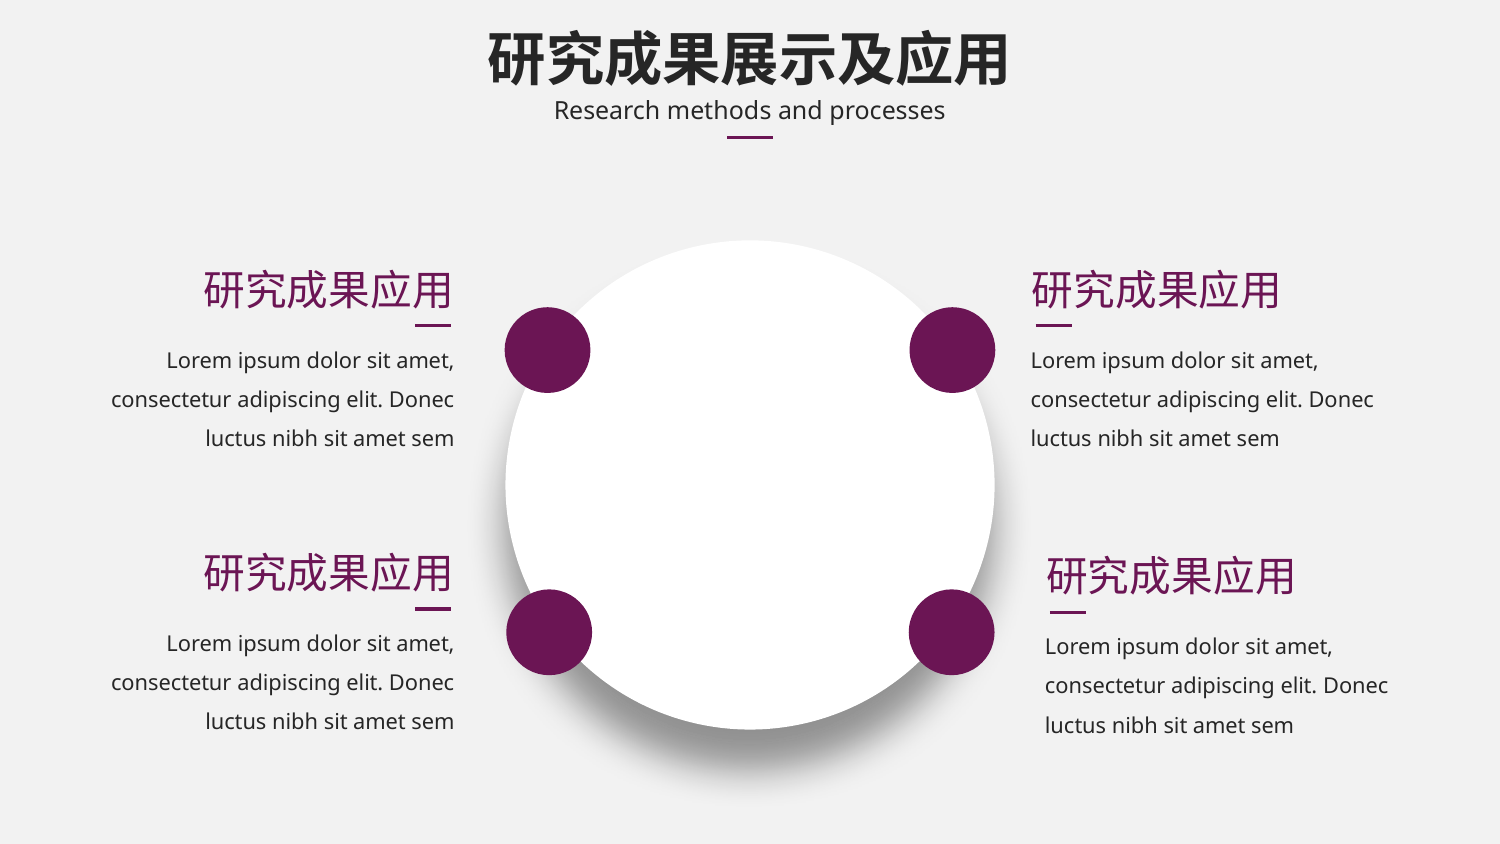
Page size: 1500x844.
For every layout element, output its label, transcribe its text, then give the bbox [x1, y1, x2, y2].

text_box 研究成果应用 [1031, 542, 1312, 608]
text_box Lorem ipsum dolor sit amet, consectetur adipiscing elit. Donec luctus nibh sit amet sem [1015, 325, 1441, 459]
text_box 研究成果应用 [188, 539, 469, 605]
text_box Lorem ipsum dolor sit amet, consectetur adipiscing elit. Donec luctus nibh sit amet sem [1030, 612, 1455, 745]
text_box [503, 306, 592, 394]
text_box 研究成果应用 [188, 256, 469, 321]
text_box [505, 588, 594, 677]
text_box Research methods and processes [538, 87, 961, 133]
text_box [907, 588, 996, 677]
text_box [908, 306, 997, 394]
text_box Lorem ipsum dolor sit amet, consectetur adipiscing elit. Donec luctus nibh sit amet sem [45, 608, 470, 742]
text_box Lorem ipsum dolor sit amet, consectetur adipiscing elit. Donec luctus nibh sit amet sem [45, 325, 470, 459]
text_box 研究成果应用 [1017, 256, 1298, 321]
text_box [504, 239, 996, 731]
text_box 研究成果展示及应用 [472, 14, 1027, 100]
